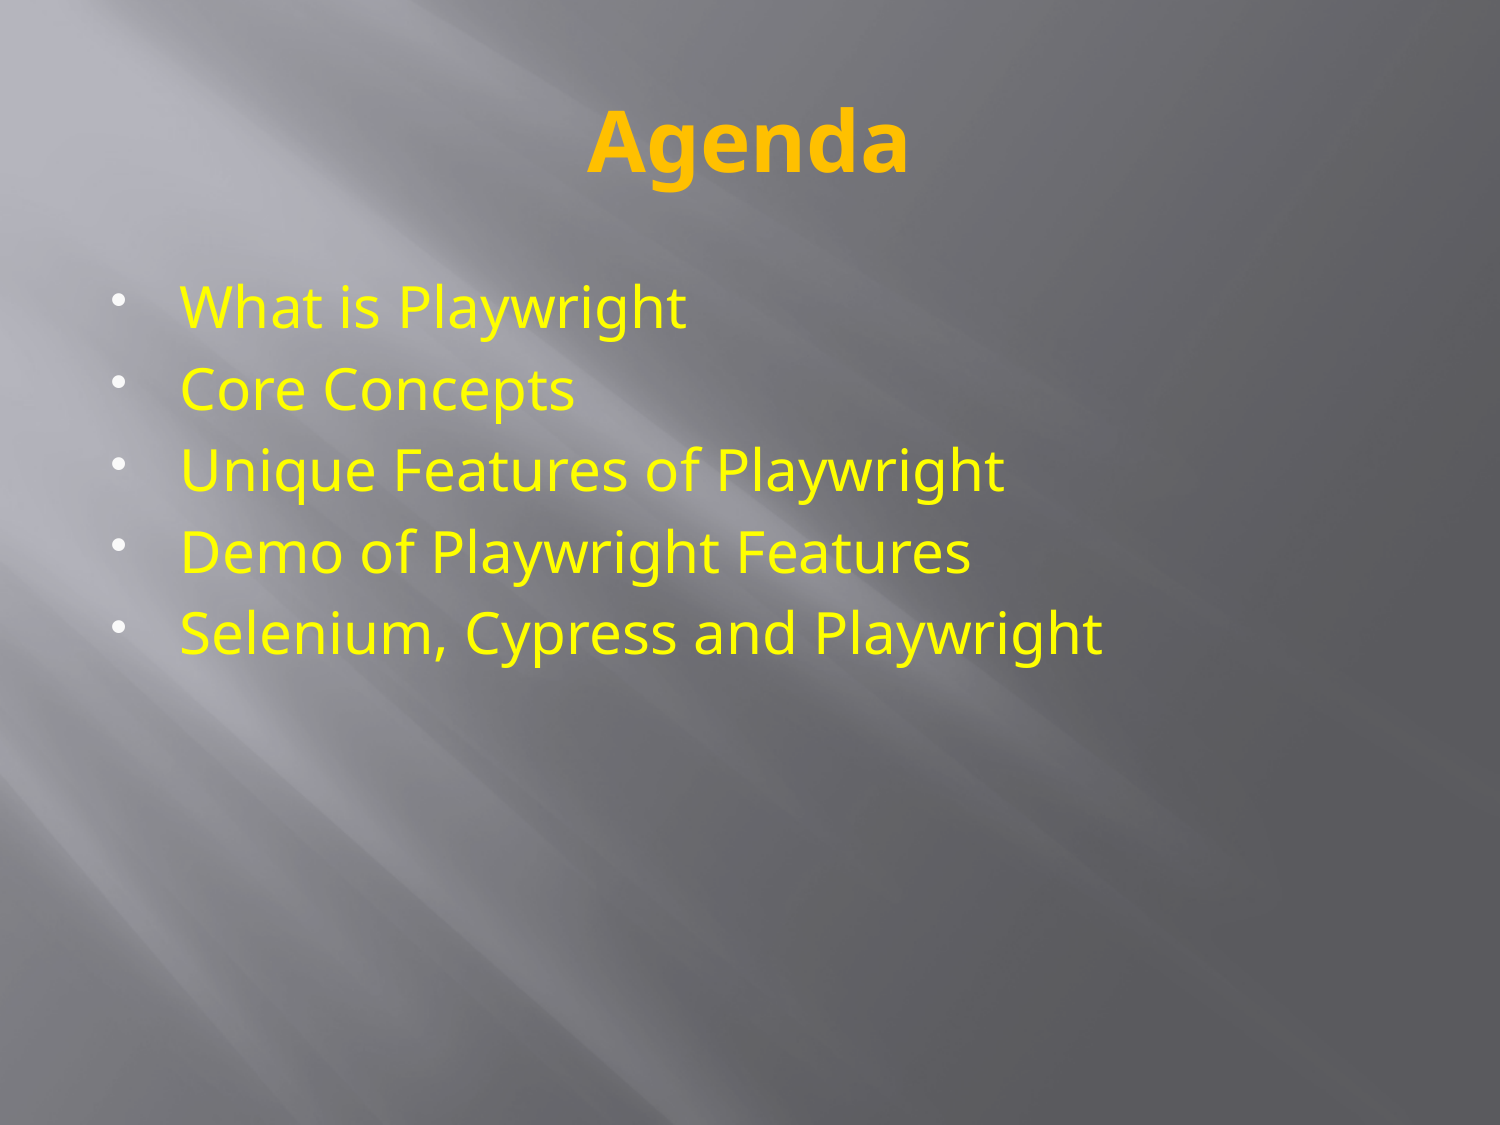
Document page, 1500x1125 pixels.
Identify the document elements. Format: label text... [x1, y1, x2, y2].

title Agenda [75, 45, 1425, 233]
list What is Playwright Core Concepts Unique Features of Playwright Demo of Playwright Features Selenium, Cypress and Playwright [75, 262, 1450, 1035]
